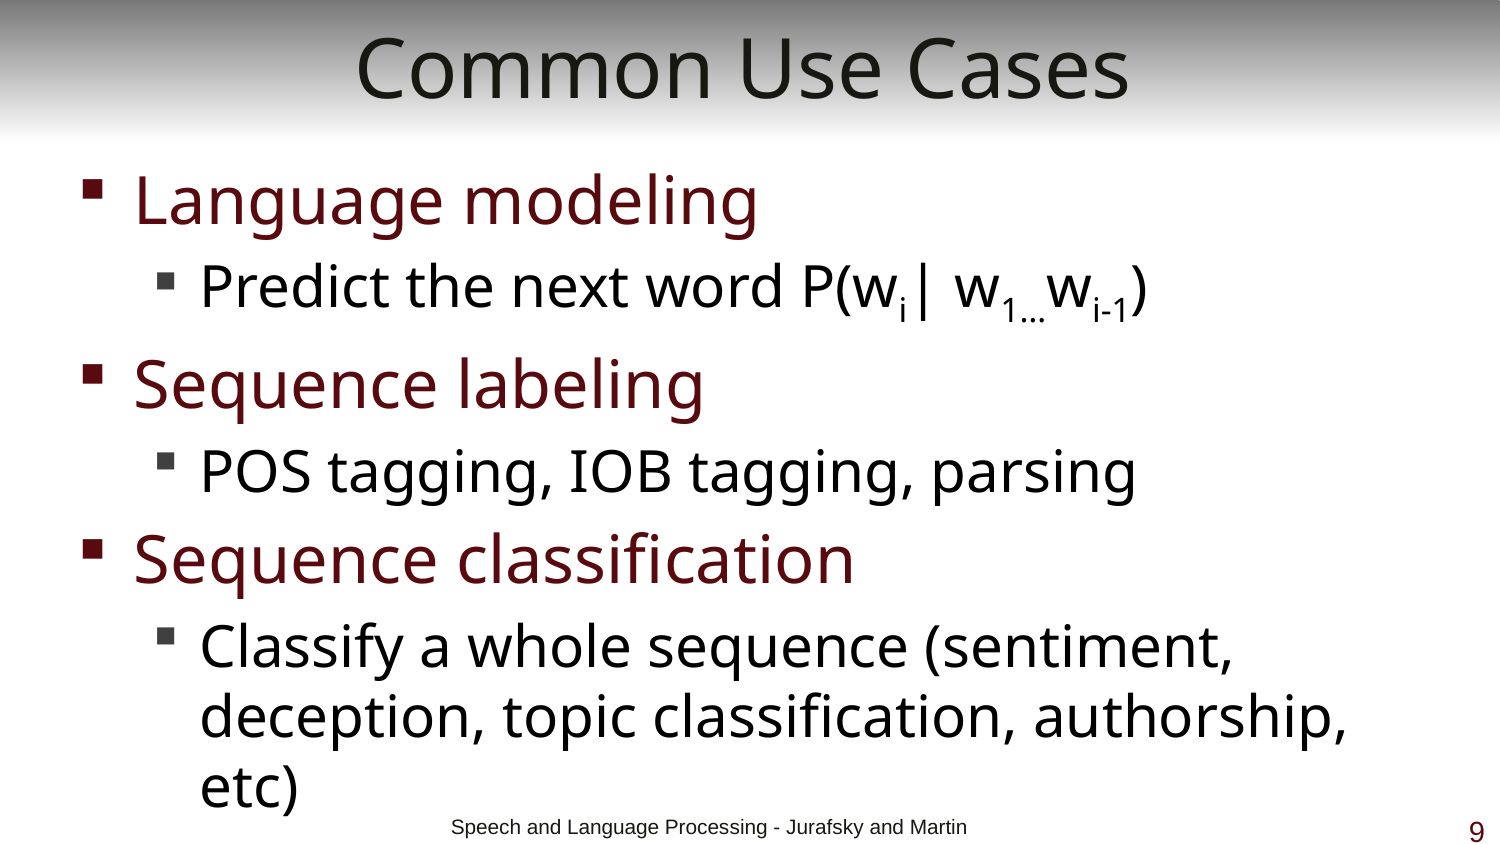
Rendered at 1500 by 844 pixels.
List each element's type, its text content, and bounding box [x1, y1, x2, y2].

title Common Use Cases [12, 0, 1475, 132]
footer Speech and Language Processing - Jurafsky and Martin [199, 806, 1426, 844]
list Language modeling Predict the next word P(wi| w1…wi-1) Sequence labeling POS tagging, IOB tagging, parsing Sequence classification Classify a whole sequence (sentiment, deception, topic classification, authorship, etc) [62, 150, 1413, 797]
slide_number 9 [1426, 806, 1500, 844]
